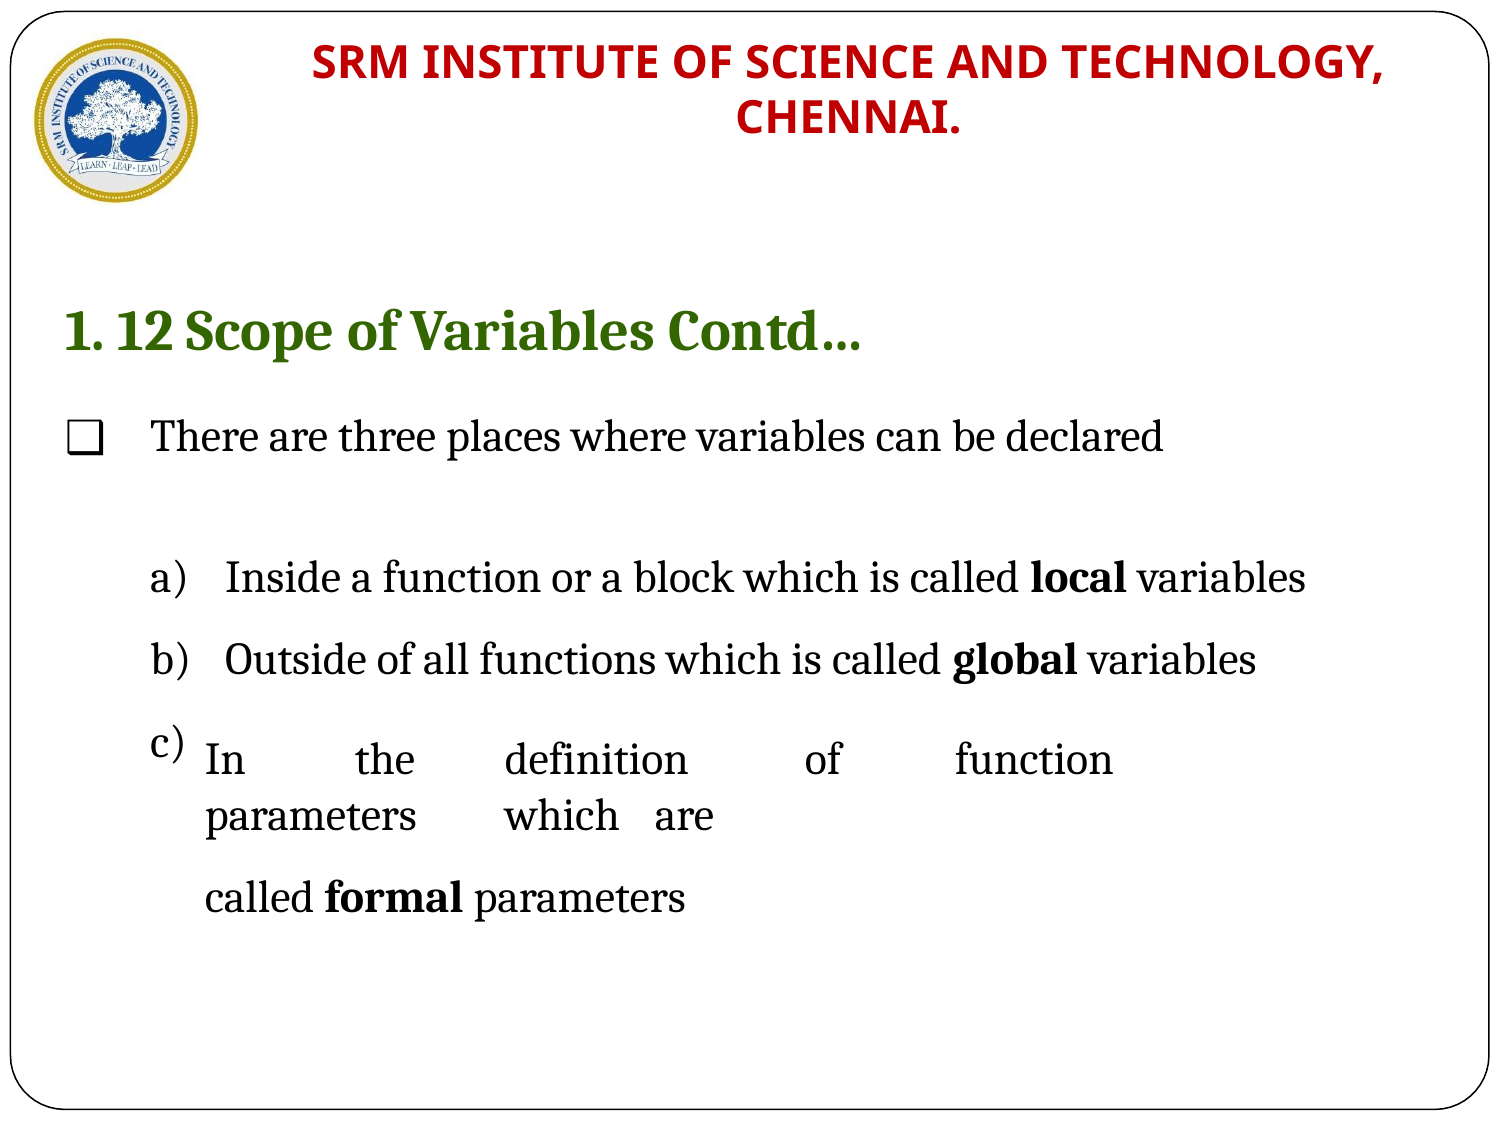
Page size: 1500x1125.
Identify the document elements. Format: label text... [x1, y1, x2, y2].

title SRM INSTITUTE OF SCIENCE AND TECHNOLOGY, CHENNAI. [202, 30, 1468, 221]
text_box 1. 12 Scope of Variables Contd… There are three places where variables can be declared [62, 289, 1269, 461]
text_box In the definition of function parameters which are called formal parameters [202, 699, 1402, 922]
text_box Inside a function or a block which is called local variables Outside of all functions which is called global variables c) [148, 516, 1352, 767]
picture [31, 30, 204, 207]
